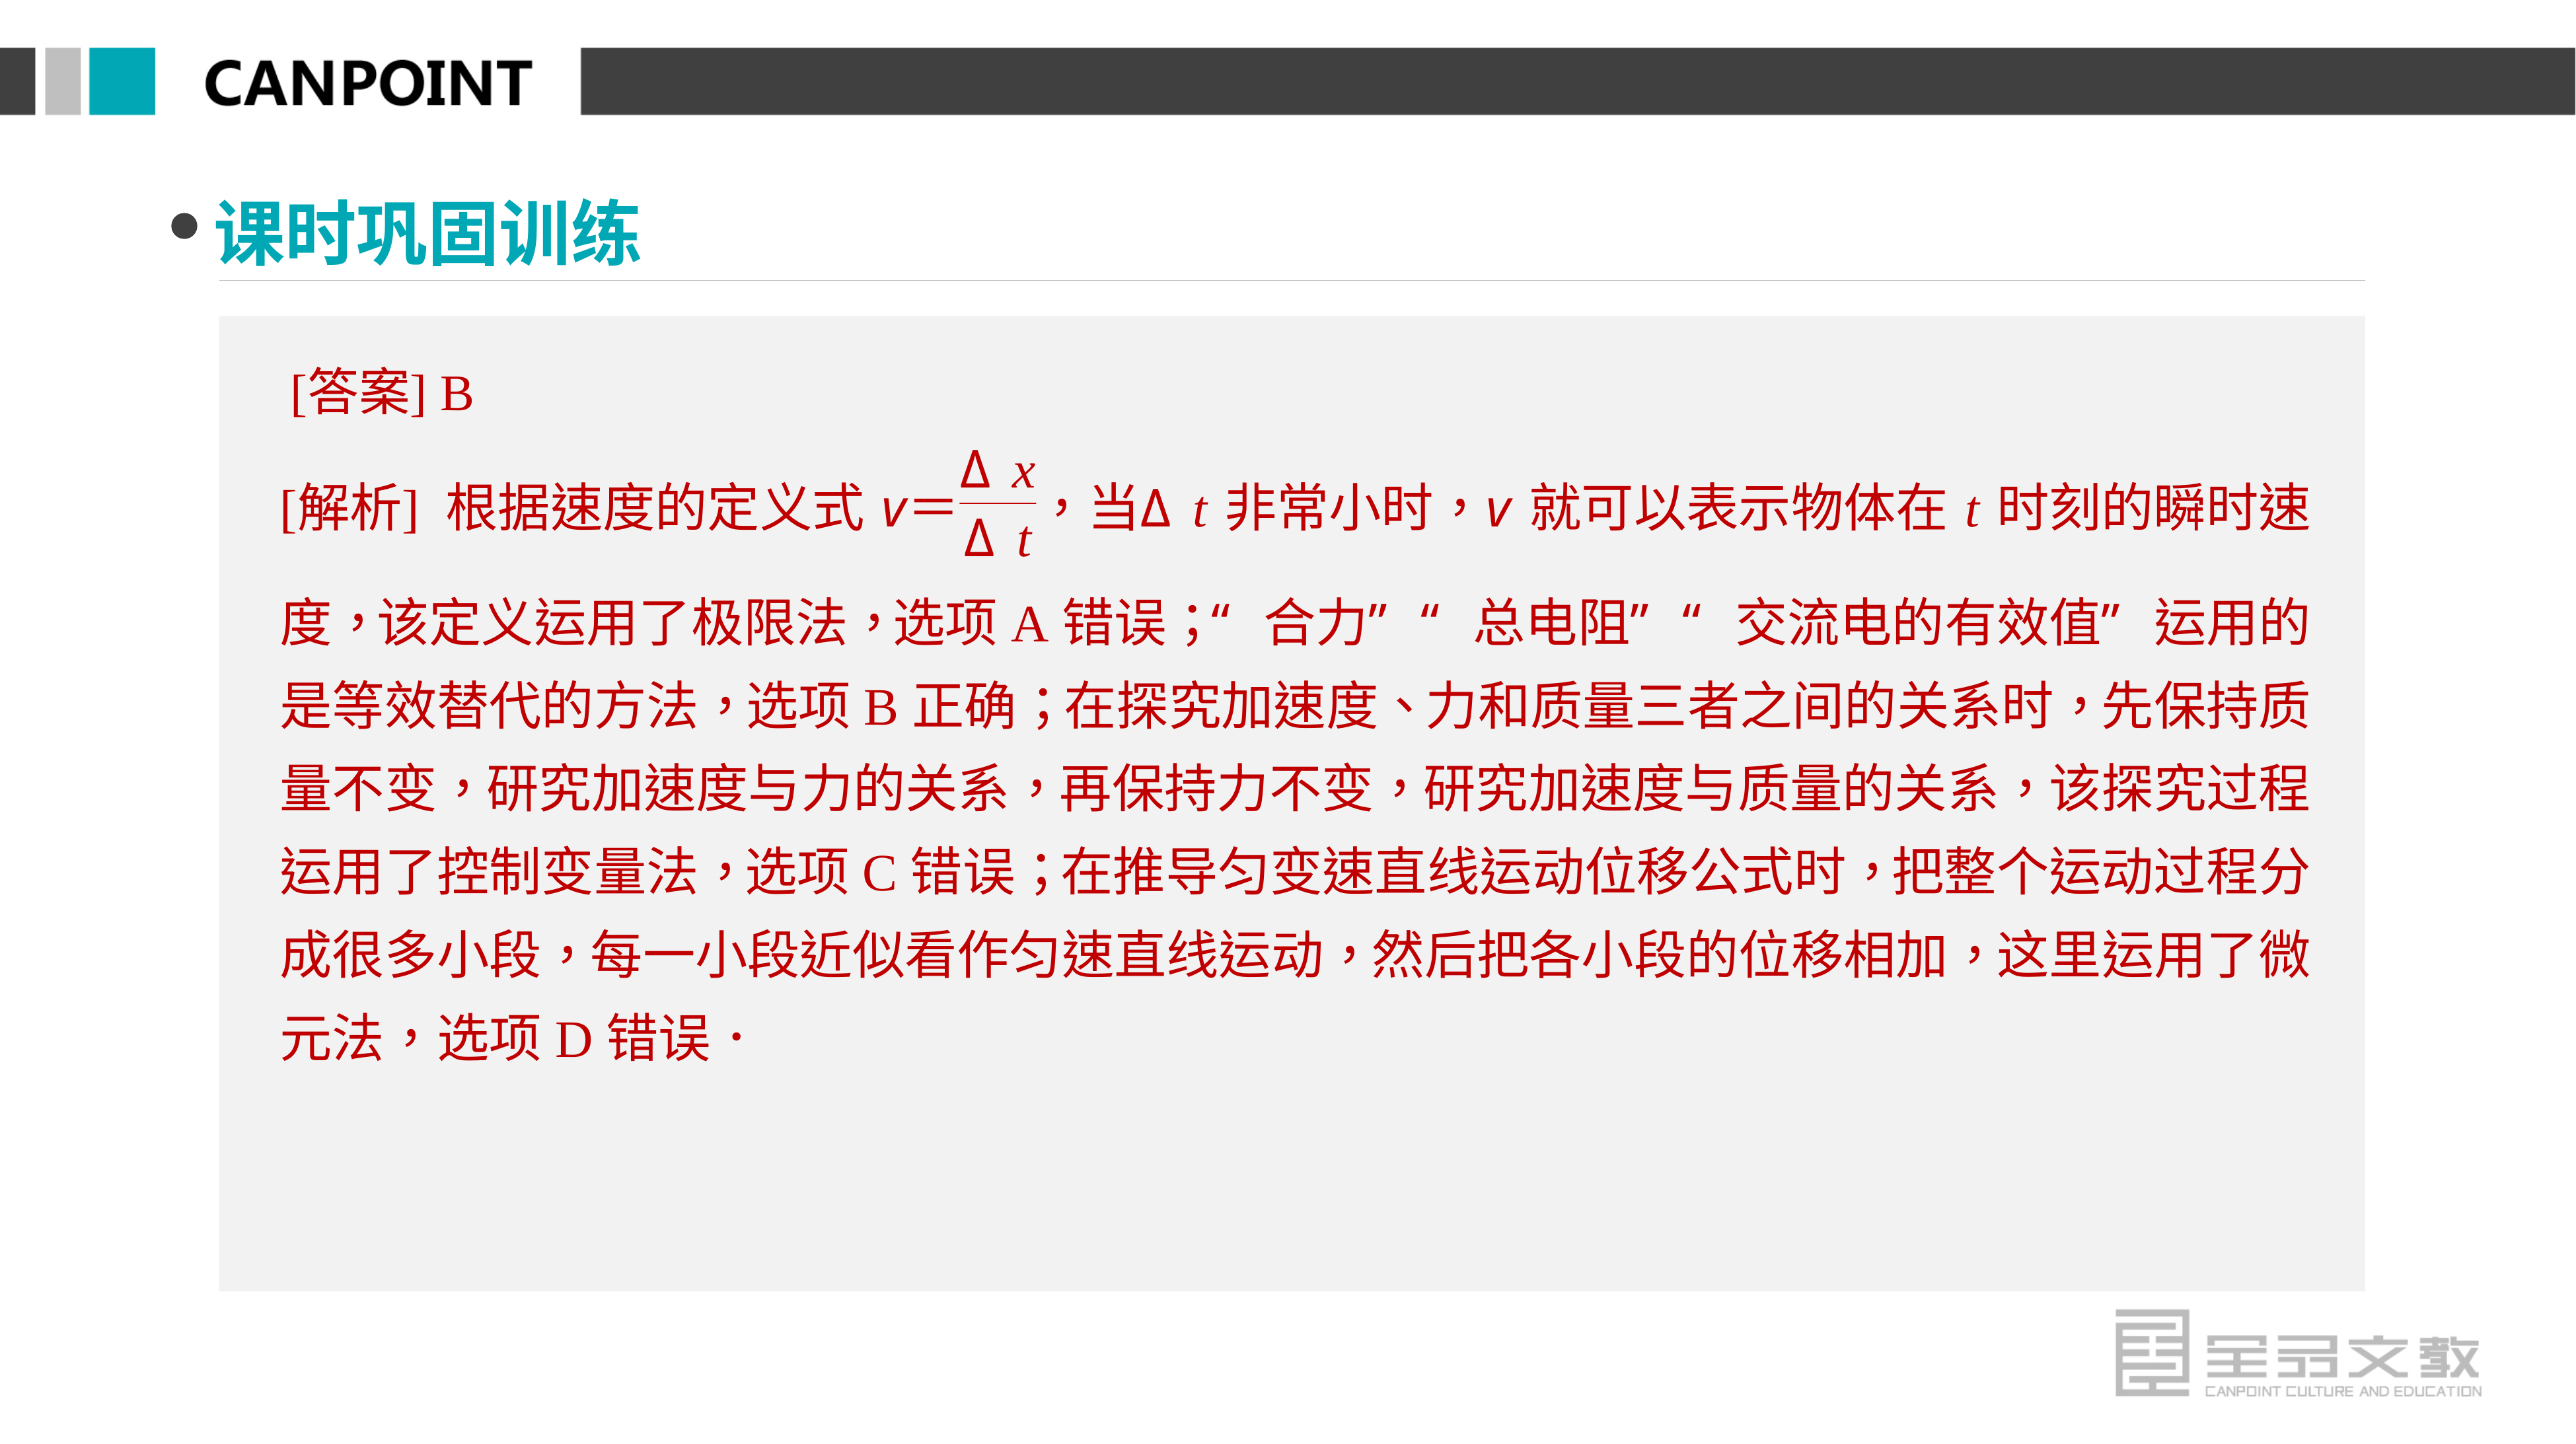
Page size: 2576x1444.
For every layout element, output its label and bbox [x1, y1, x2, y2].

text_box [172, 183, 2366, 284]
text_box [290, 358, 2280, 433]
picture [0, 0, 2576, 1444]
text_box [218, 315, 2367, 1293]
text_box [279, 435, 2310, 1444]
